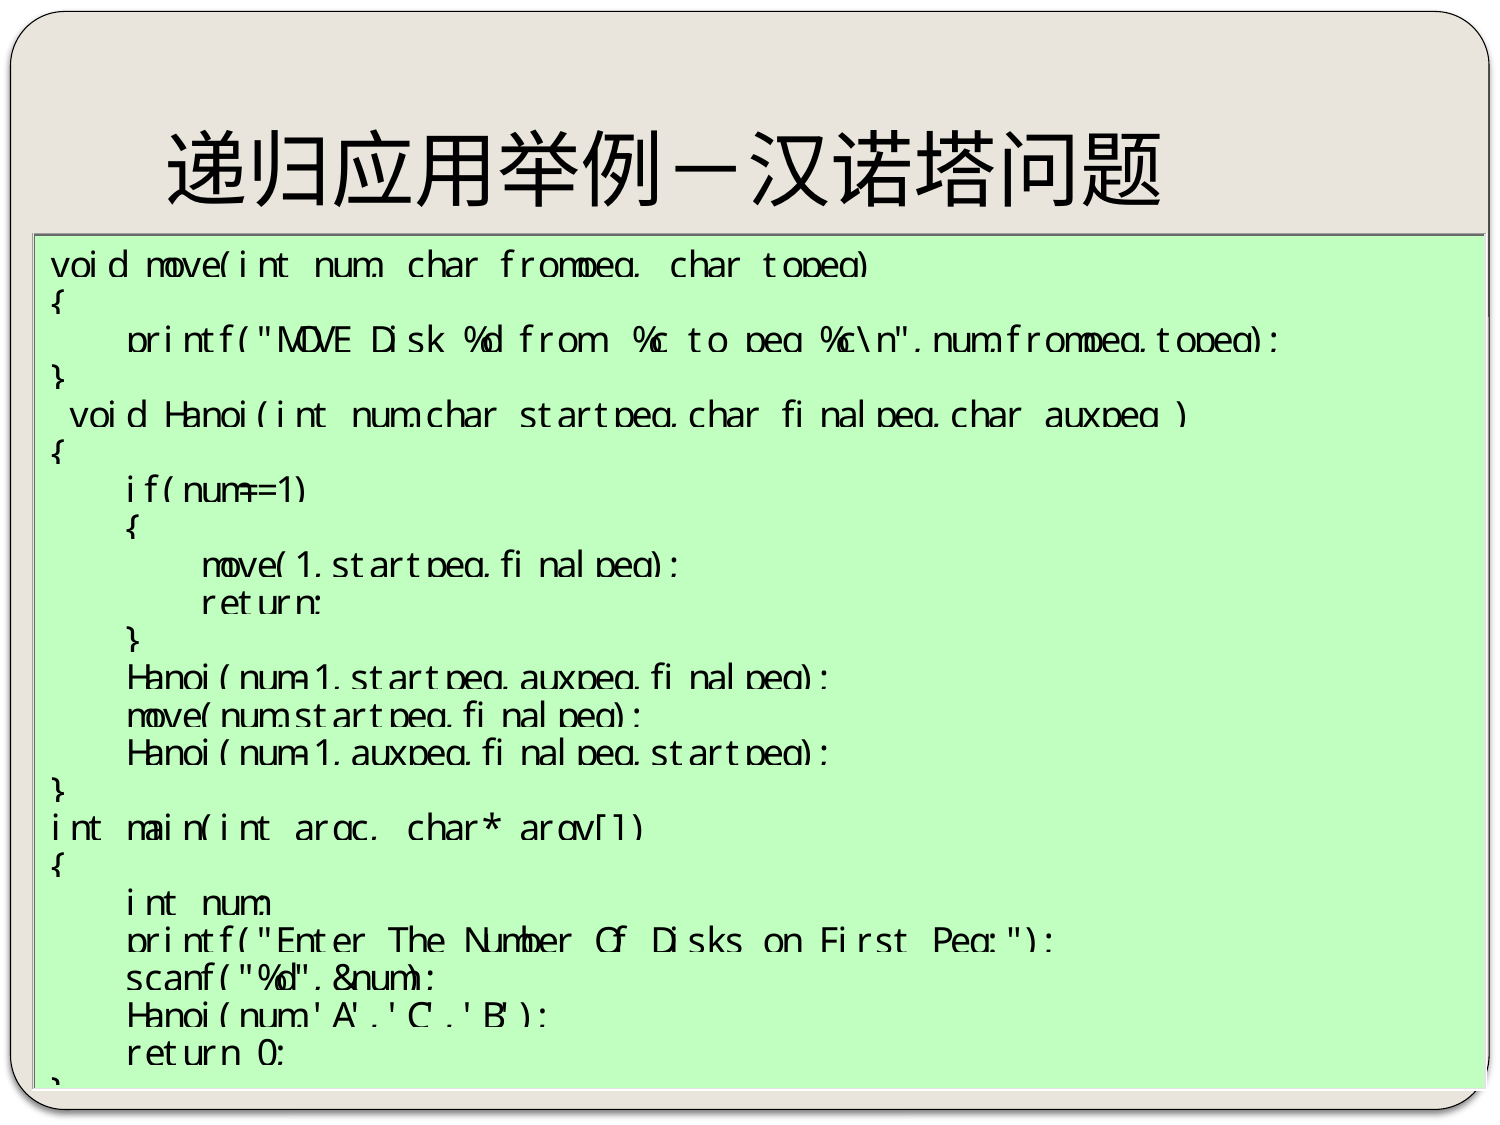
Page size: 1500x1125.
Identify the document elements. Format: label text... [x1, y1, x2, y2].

title 递归应用举例－汉诺塔问题 [150, 45, 1425, 233]
